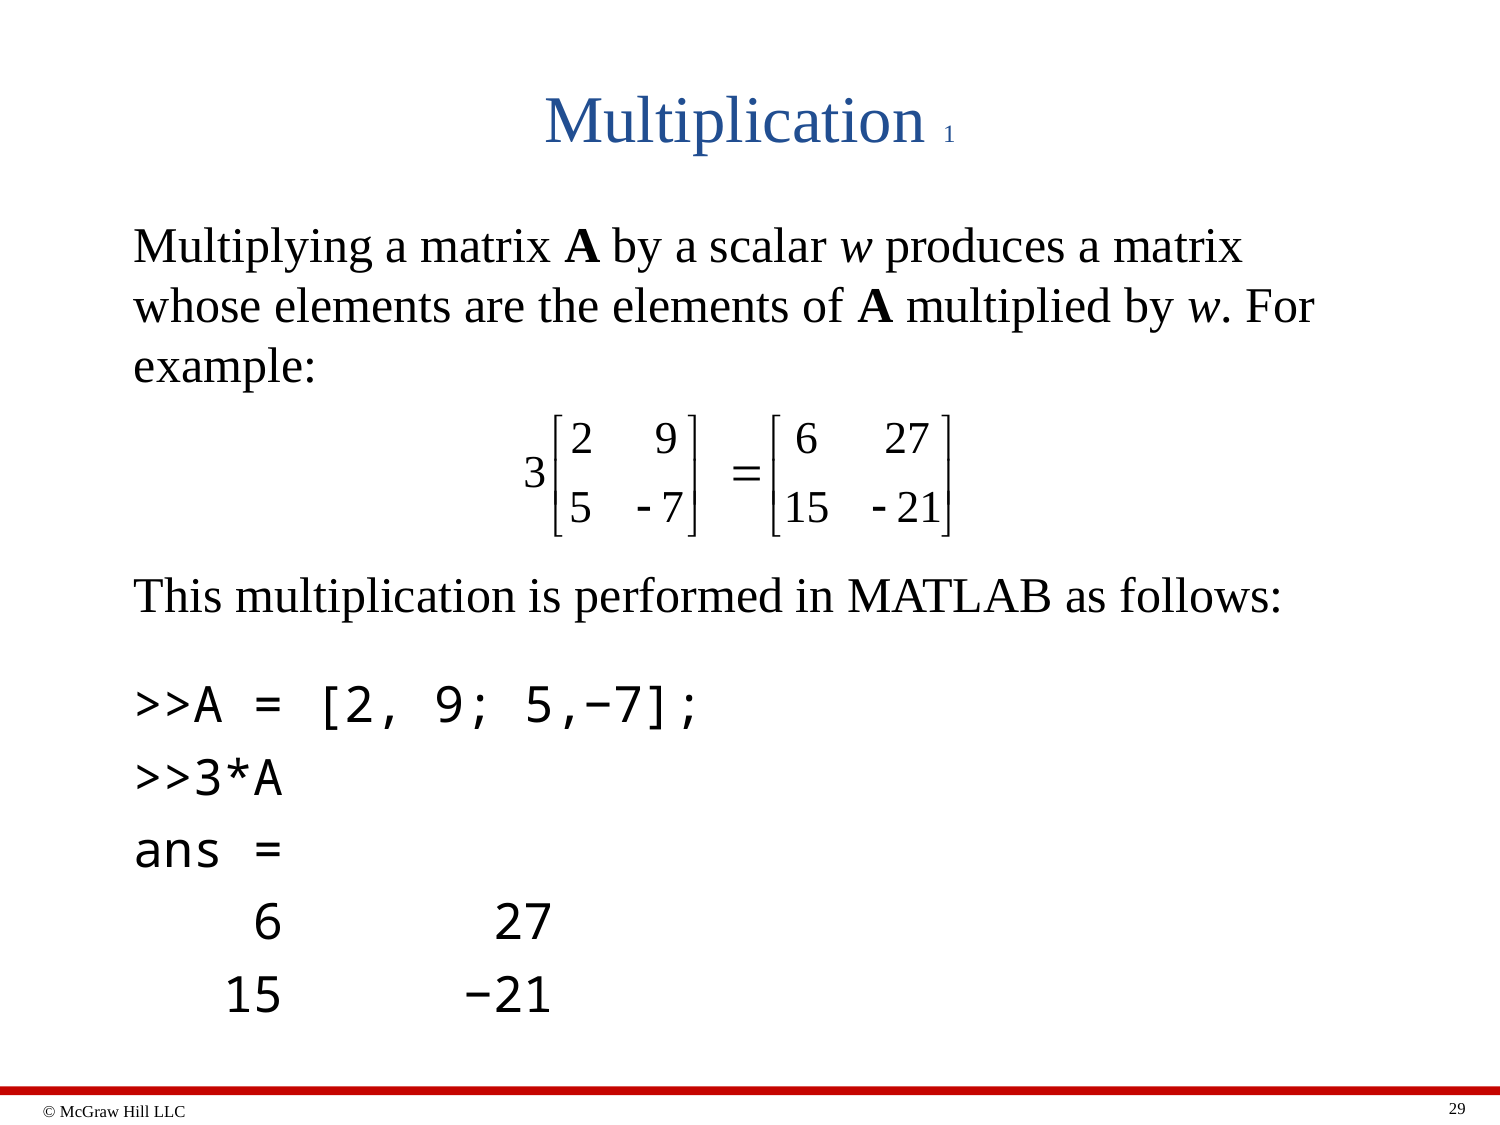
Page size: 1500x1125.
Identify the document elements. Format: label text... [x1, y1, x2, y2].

list Multiplying a matrix A by a scalar w produces a matrix whose elements are the elements of A multiplied by w. For example: [118, 204, 1381, 403]
list This multiplication is performed in MATLAB as follows: >>A = [2, 9; 5,−7]; >>3*A ans = 6 27 15 −21 [118, 554, 1381, 1043]
title Multiplication 1 [56, 22, 1444, 221]
slide_number 29 [1415, 1094, 1474, 1122]
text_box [517, 407, 983, 545]
